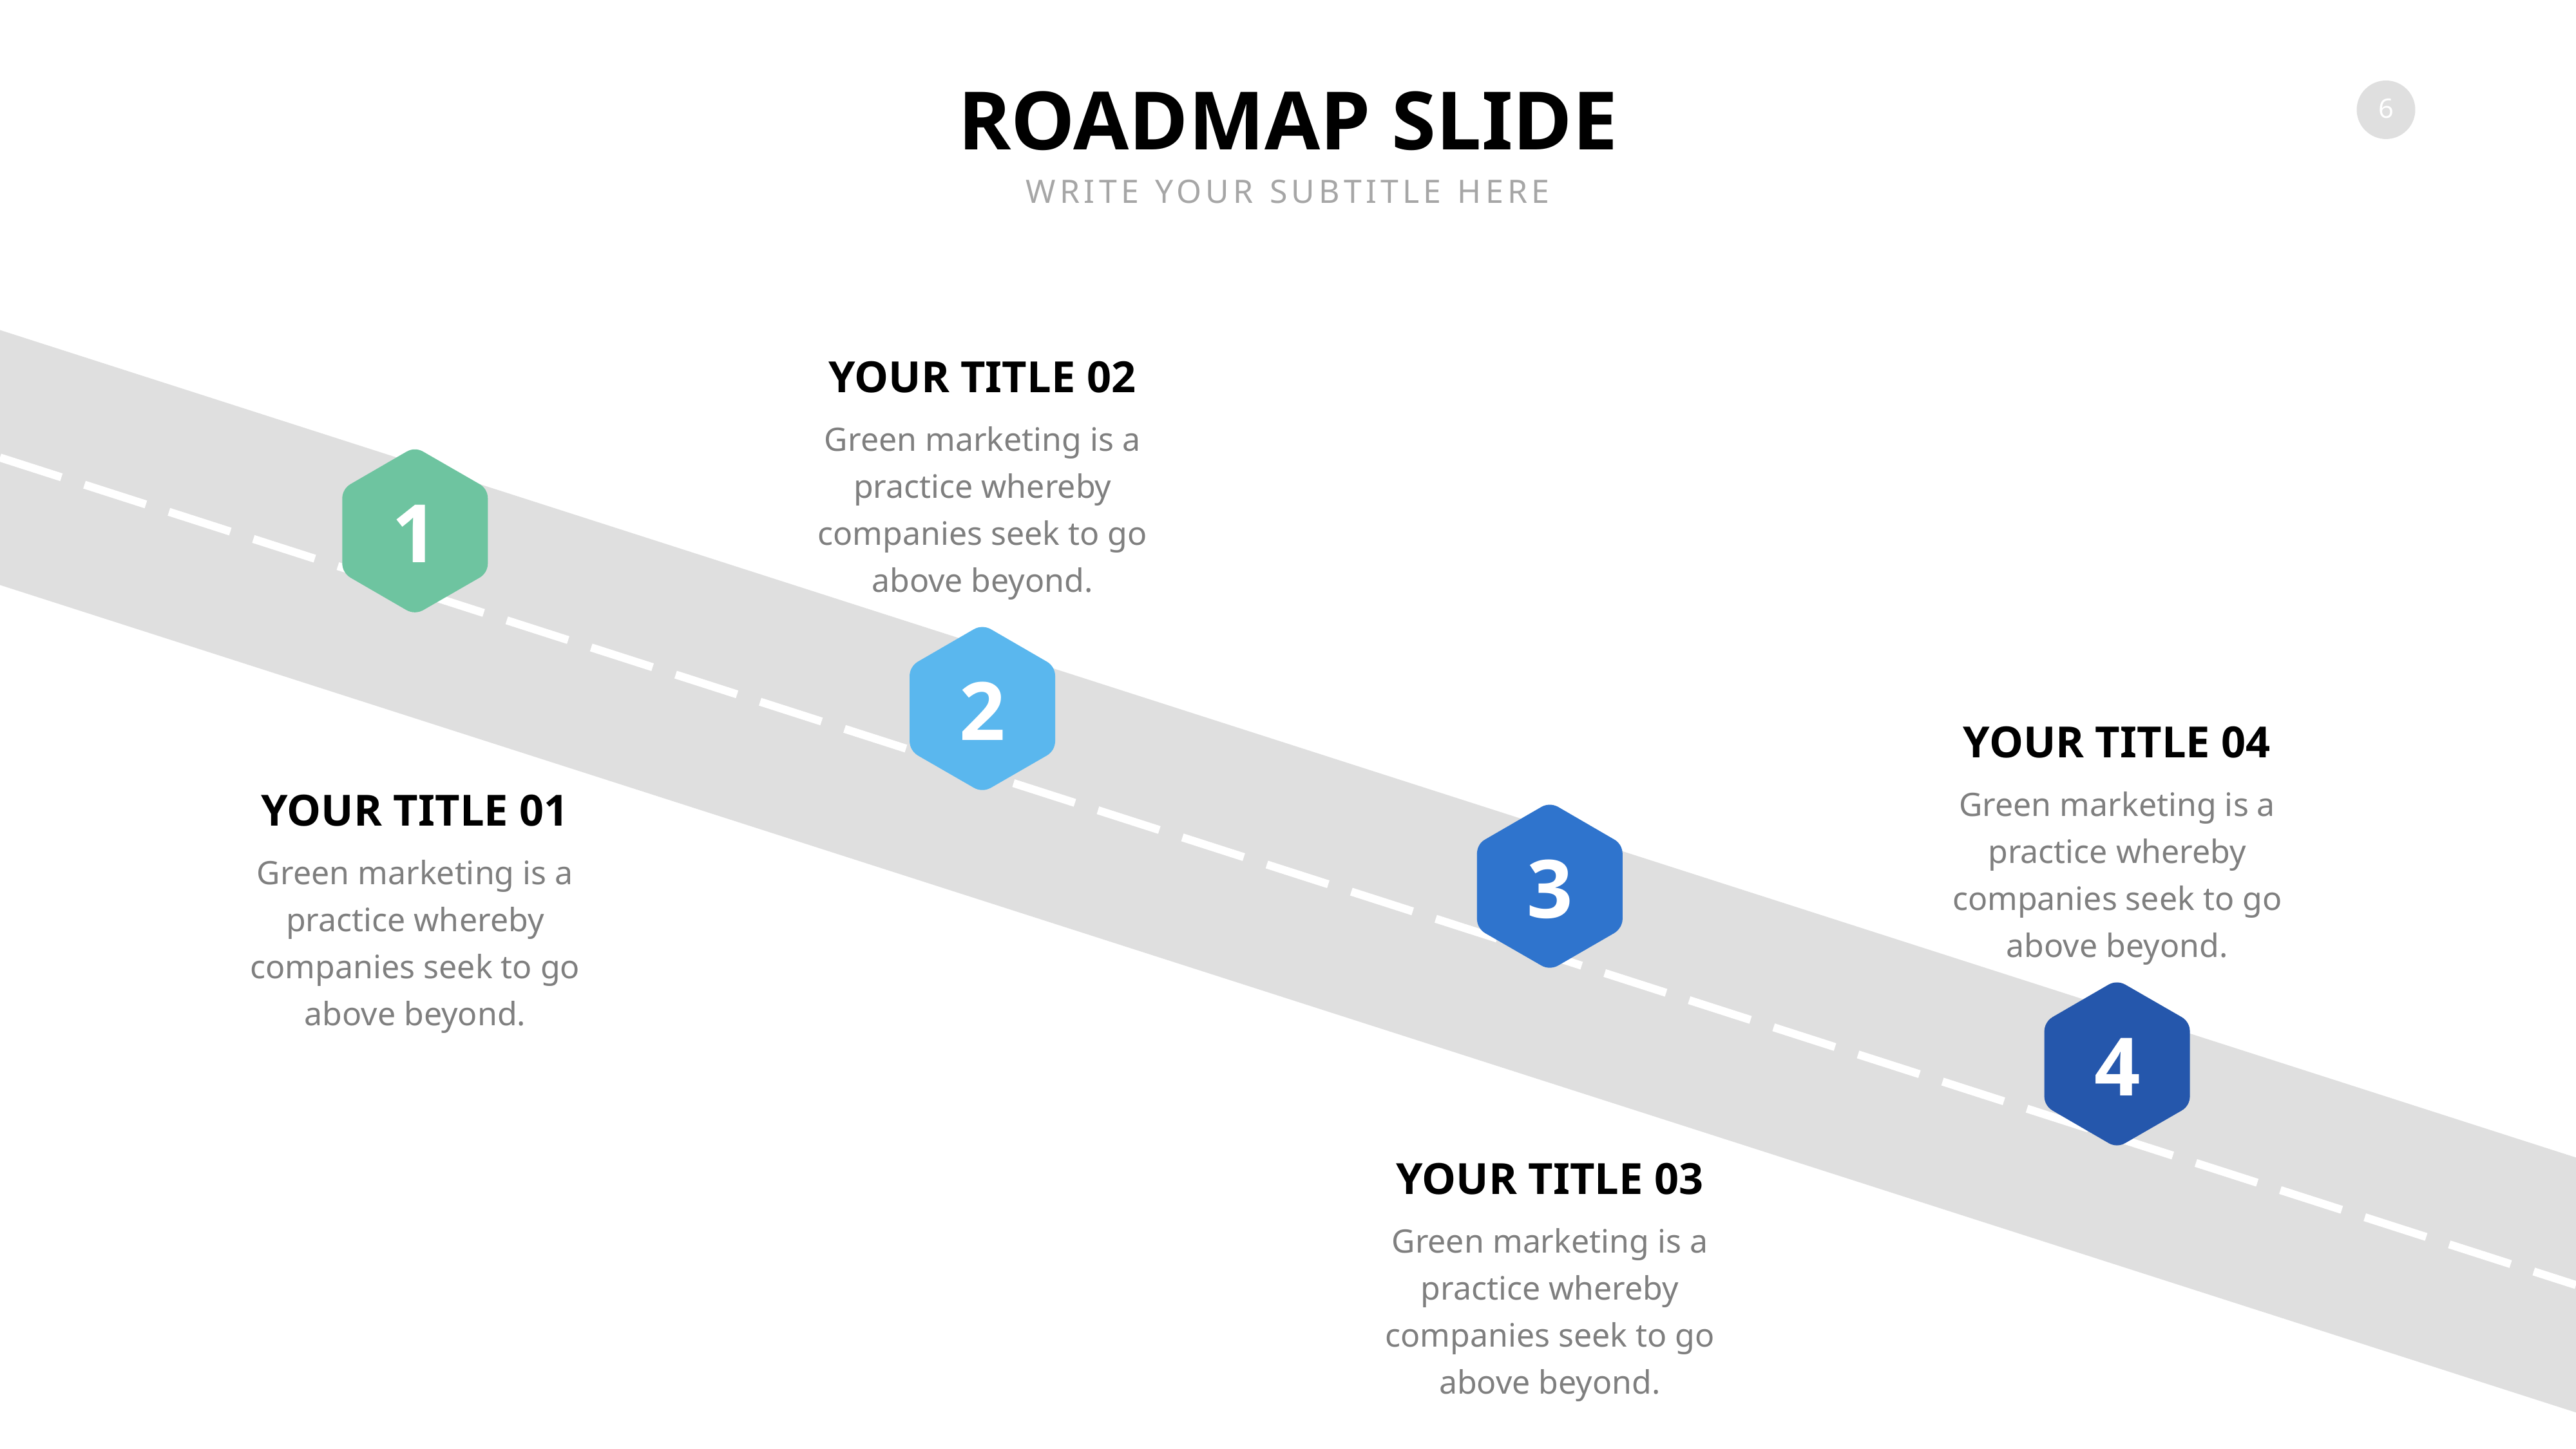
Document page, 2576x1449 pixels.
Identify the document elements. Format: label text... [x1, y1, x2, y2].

text_box Green marketing is a practice whereby companies seek to go above beyond. [772, 405, 1194, 457]
text_box [2180, 1285, 2576, 1413]
text_box YOUR TITLE 02 [819, 345, 1146, 406]
text_box WRITE YOUR SUBTITLE HERE [1016, 166, 1560, 215]
text_box [397, 449, 434, 457]
text_box ROADMAP SLIDE [948, 64, 1628, 171]
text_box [0, 457, 2576, 1285]
text_box Green marketing is a practice whereby companies seek to go above beyond. [1339, 1285, 1761, 1405]
text_box [0, 330, 396, 457]
